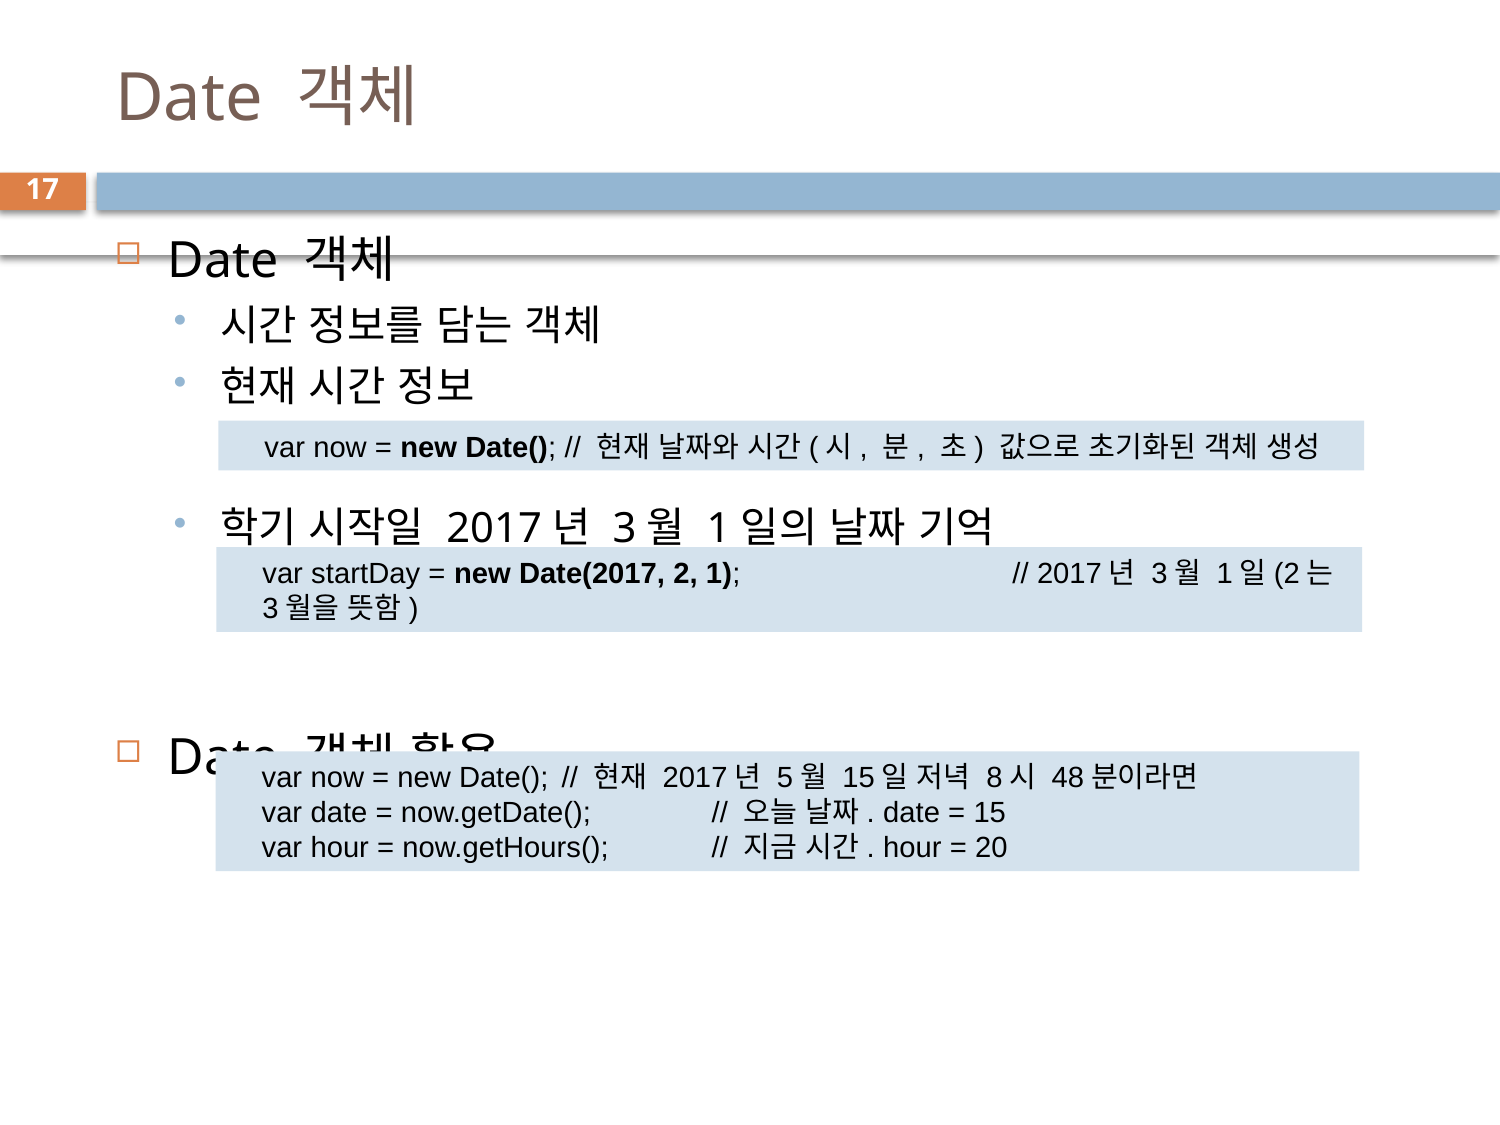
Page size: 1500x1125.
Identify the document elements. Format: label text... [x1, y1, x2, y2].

text_box var startDay = new Date(2017, 2, 1); // 2017년 3월 1일(2는 3월을 뜻함) [216, 547, 1363, 632]
text_box var now = new Date(); // 현재 2017년 5월 15일 저녁 8시 48분이라면 var date = now.getDate(); // 오늘 날짜. date = 15 var hour = now.getHours(); // 지금 시간. hour = 20 [215, 751, 1360, 872]
slide_number 17 [0, 170, 87, 211]
list Date 객체 시간 정보를 담는 객체 현재 시간 정보 학기 시작일 2017년 3월 1일의 날짜 기억 Date 객체 활용 [100, 219, 1438, 1047]
text_box var now = new Date(); // 현재 날짜와 시간(시, 분, 초) 값으로 초기화된 객체 생성 [218, 420, 1365, 471]
title Date 객체 [100, 37, 1438, 149]
